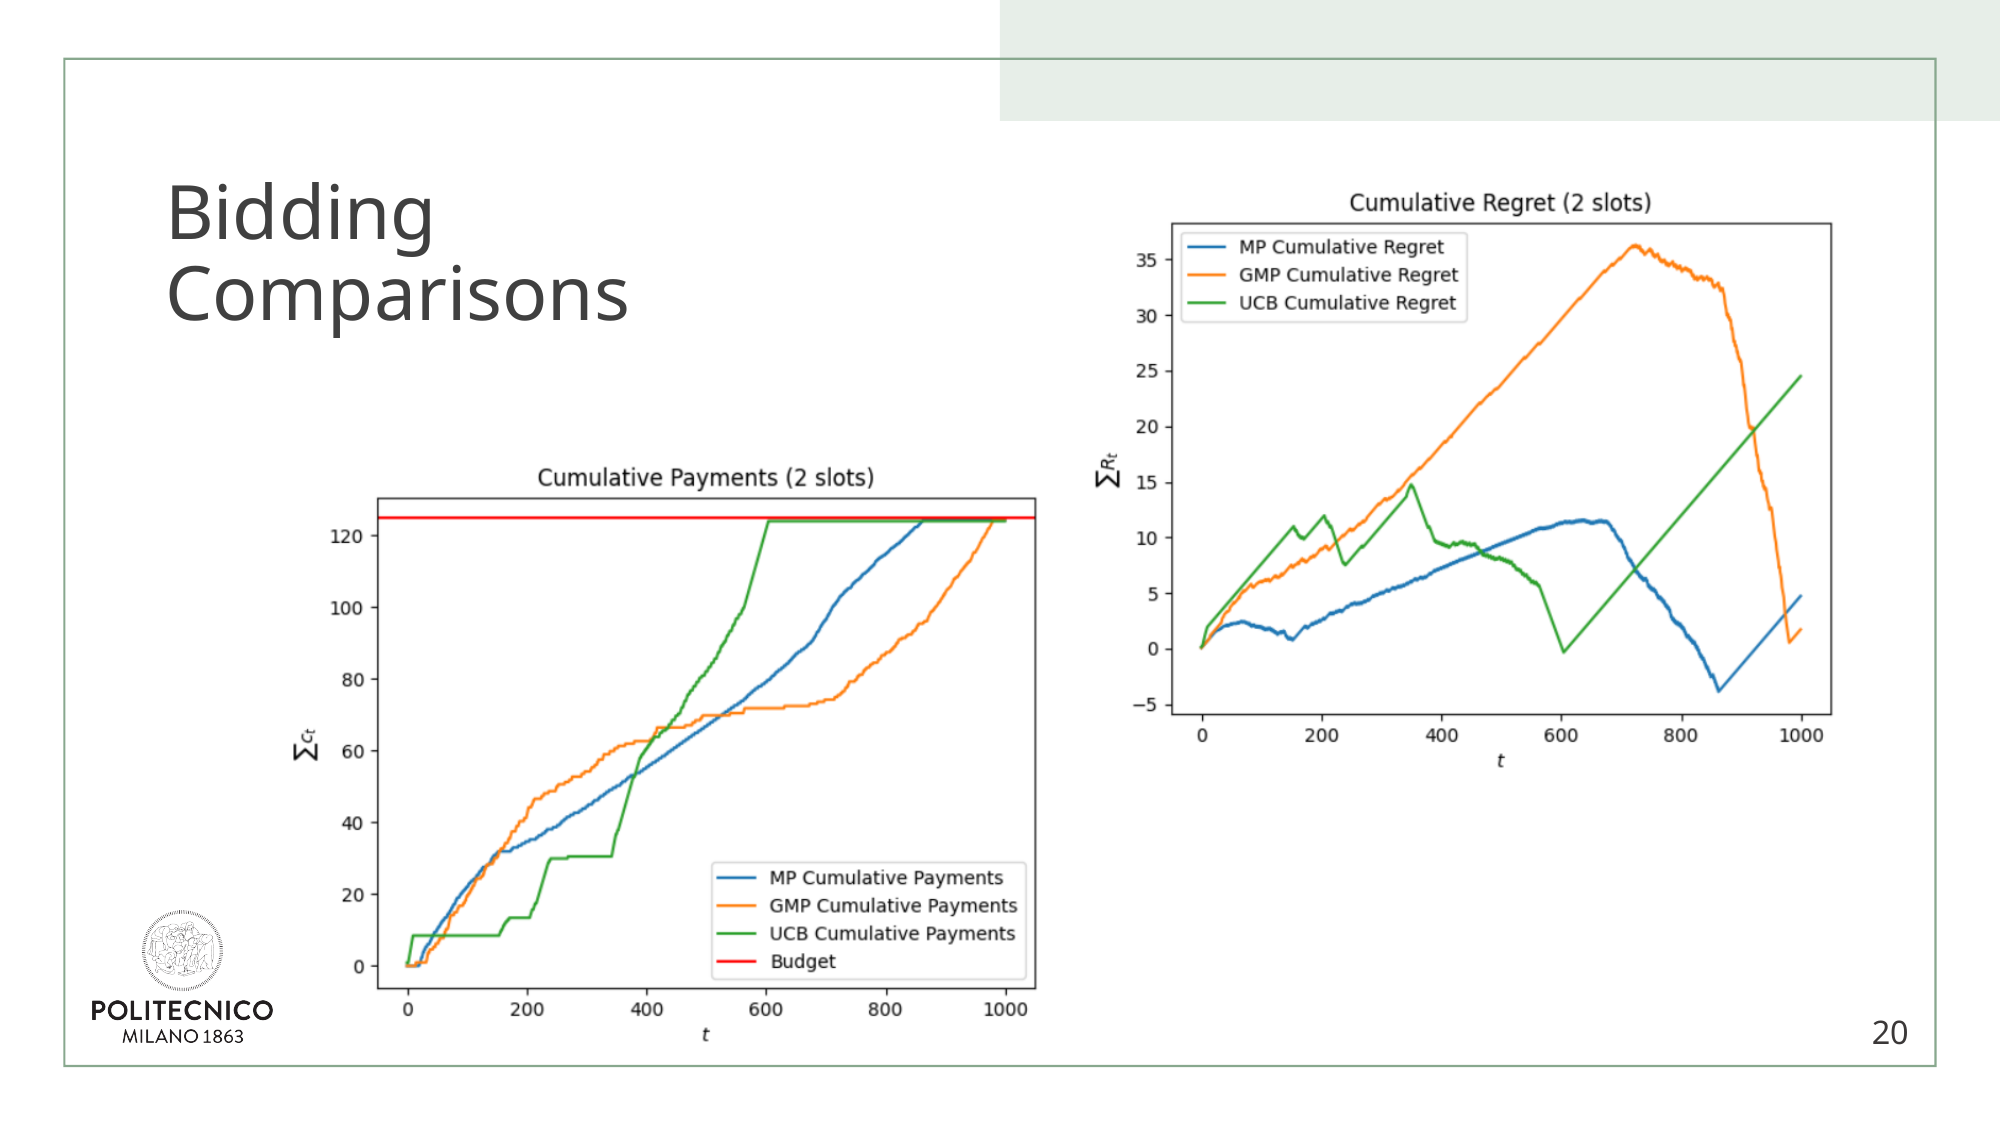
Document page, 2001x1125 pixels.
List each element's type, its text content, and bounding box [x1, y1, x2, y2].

title Bidding Comparisons [150, 167, 849, 993]
picture [92, 149, 1909, 1052]
slide_number 20 [1473, 1004, 1924, 1064]
